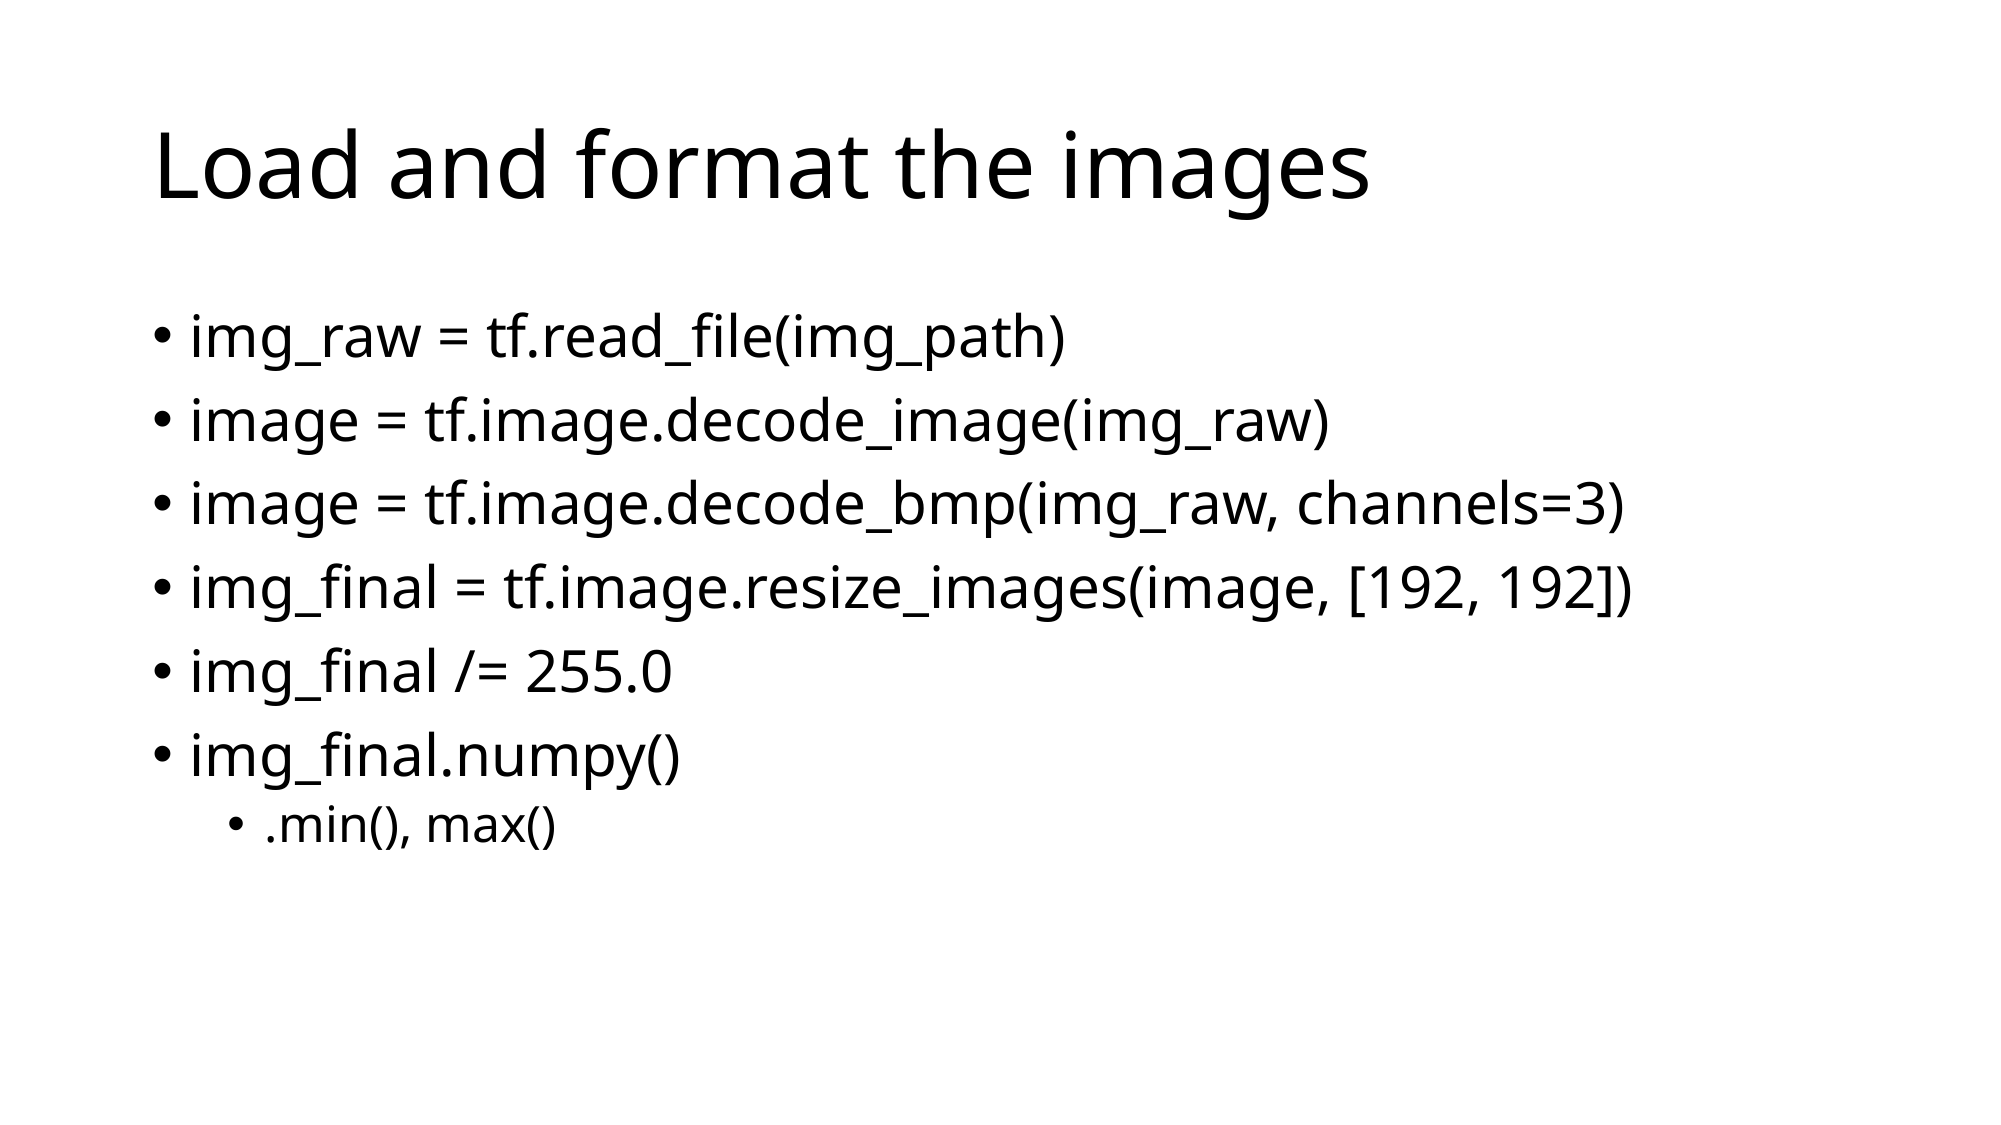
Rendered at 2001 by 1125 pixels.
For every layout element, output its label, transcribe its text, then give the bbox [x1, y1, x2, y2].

list img_raw = tf.read_file(img_path) image = tf.image.decode_image(img_raw) image = tf.image.decode_bmp(img_raw, channels=3) img_final = tf.image.resize_images(image, [192, 192]) img_final /= 255.0 img_final.numpy() .min(), max() [137, 299, 1863, 1014]
title Load and format the images [137, 59, 1863, 278]
